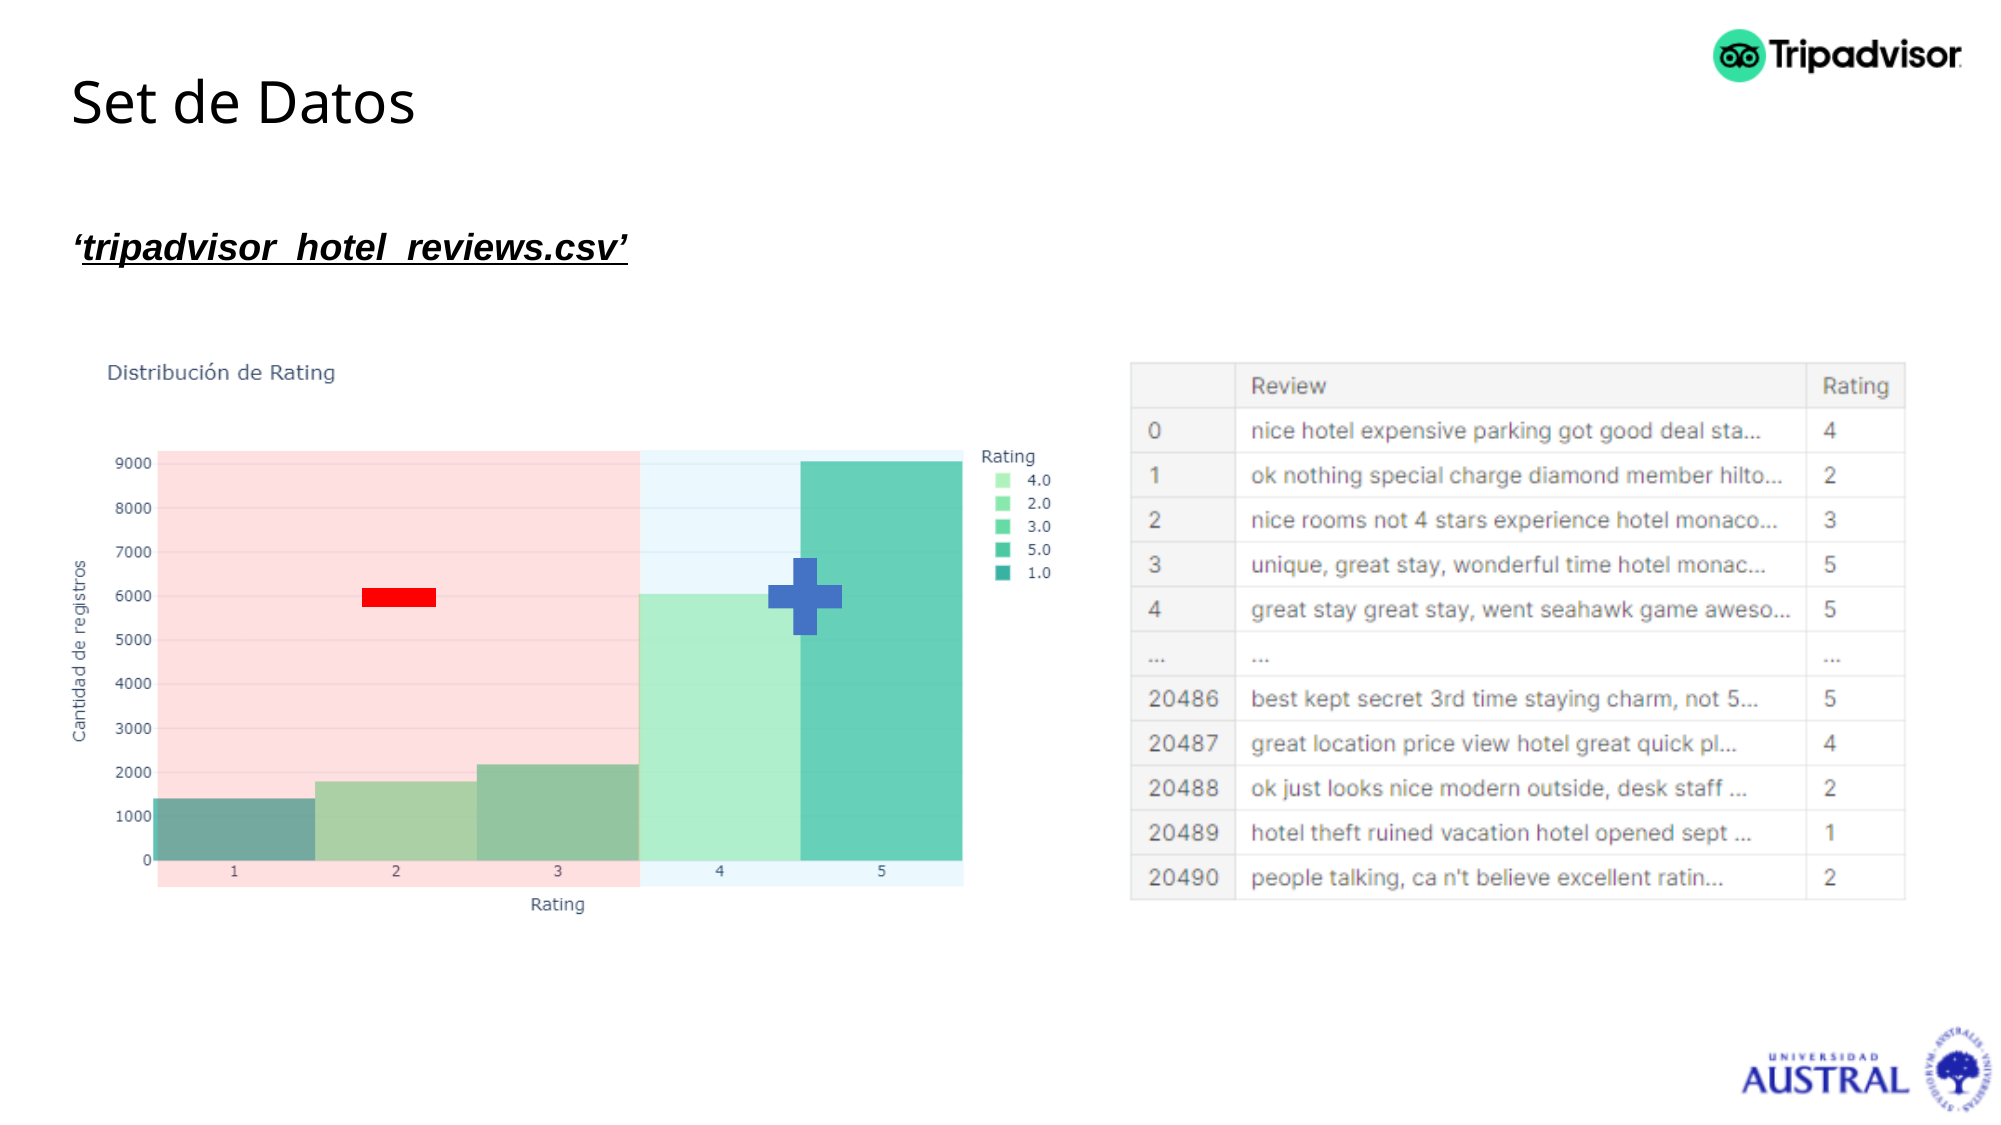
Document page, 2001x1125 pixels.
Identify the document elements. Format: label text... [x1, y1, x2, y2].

picture [1124, 356, 1910, 910]
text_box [640, 449, 964, 887]
text_box ‘tripadvisor_hotel_reviews.csv’ [56, 215, 1184, 366]
picture [1703, 15, 1987, 101]
picture [1736, 1019, 2000, 1125]
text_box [157, 450, 638, 888]
text_box Set de Datos [56, 57, 1160, 143]
picture [56, 318, 1073, 958]
